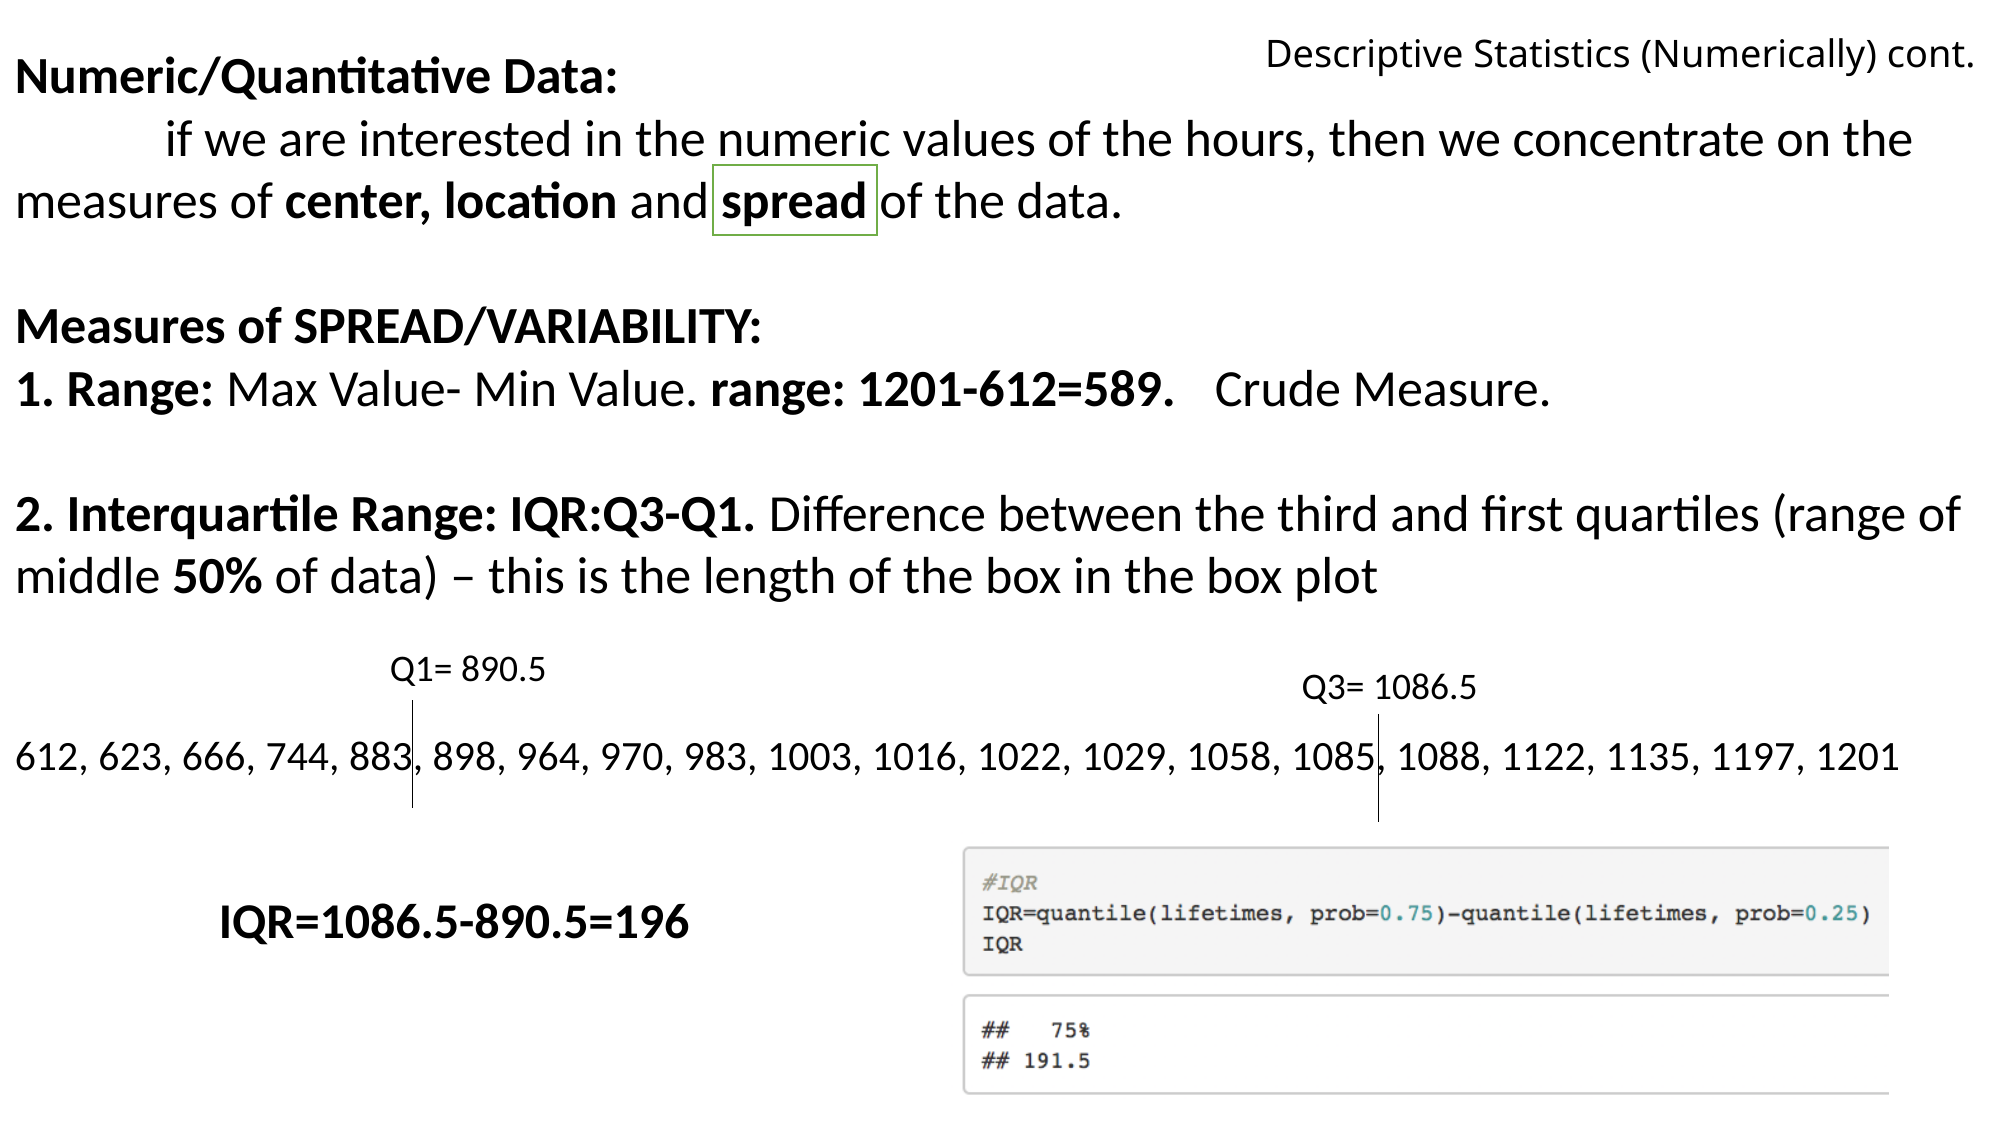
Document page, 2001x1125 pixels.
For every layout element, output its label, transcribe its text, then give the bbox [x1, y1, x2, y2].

text_box Q3= 1086.5 [1286, 655, 1568, 715]
text_box IQR=1086.5-890.5=196 [204, 880, 742, 956]
text_box Q1= 890.5 [375, 636, 656, 697]
title Descriptive Statistics (Numerically) cont. [1250, 10, 2000, 100]
text_box [712, 164, 878, 236]
picture [945, 830, 1889, 1105]
text_box Numeric/Quantitative Data: if we are interested in the numeric values of the hours, then we concentrate on the measures of center, location and spread of the data. Measures of SPREAD/VARIABILITY: 1. Range: Max Value- Min Value. range: 1201-612=589. Crude Measure. 2. Interquartile Range: IQR:Q3-Q1. Difference between the third and first quartiles (range of middle 50% of data) – this is the length of the box in the box plot 612, 623, 666, 744, 883, 898, 964, 970, 983, 1003, 1016, 1022, 1029, 1058, 1085, 1088, 1122, 1135, 1197, 1201 [0, 34, 2000, 912]
